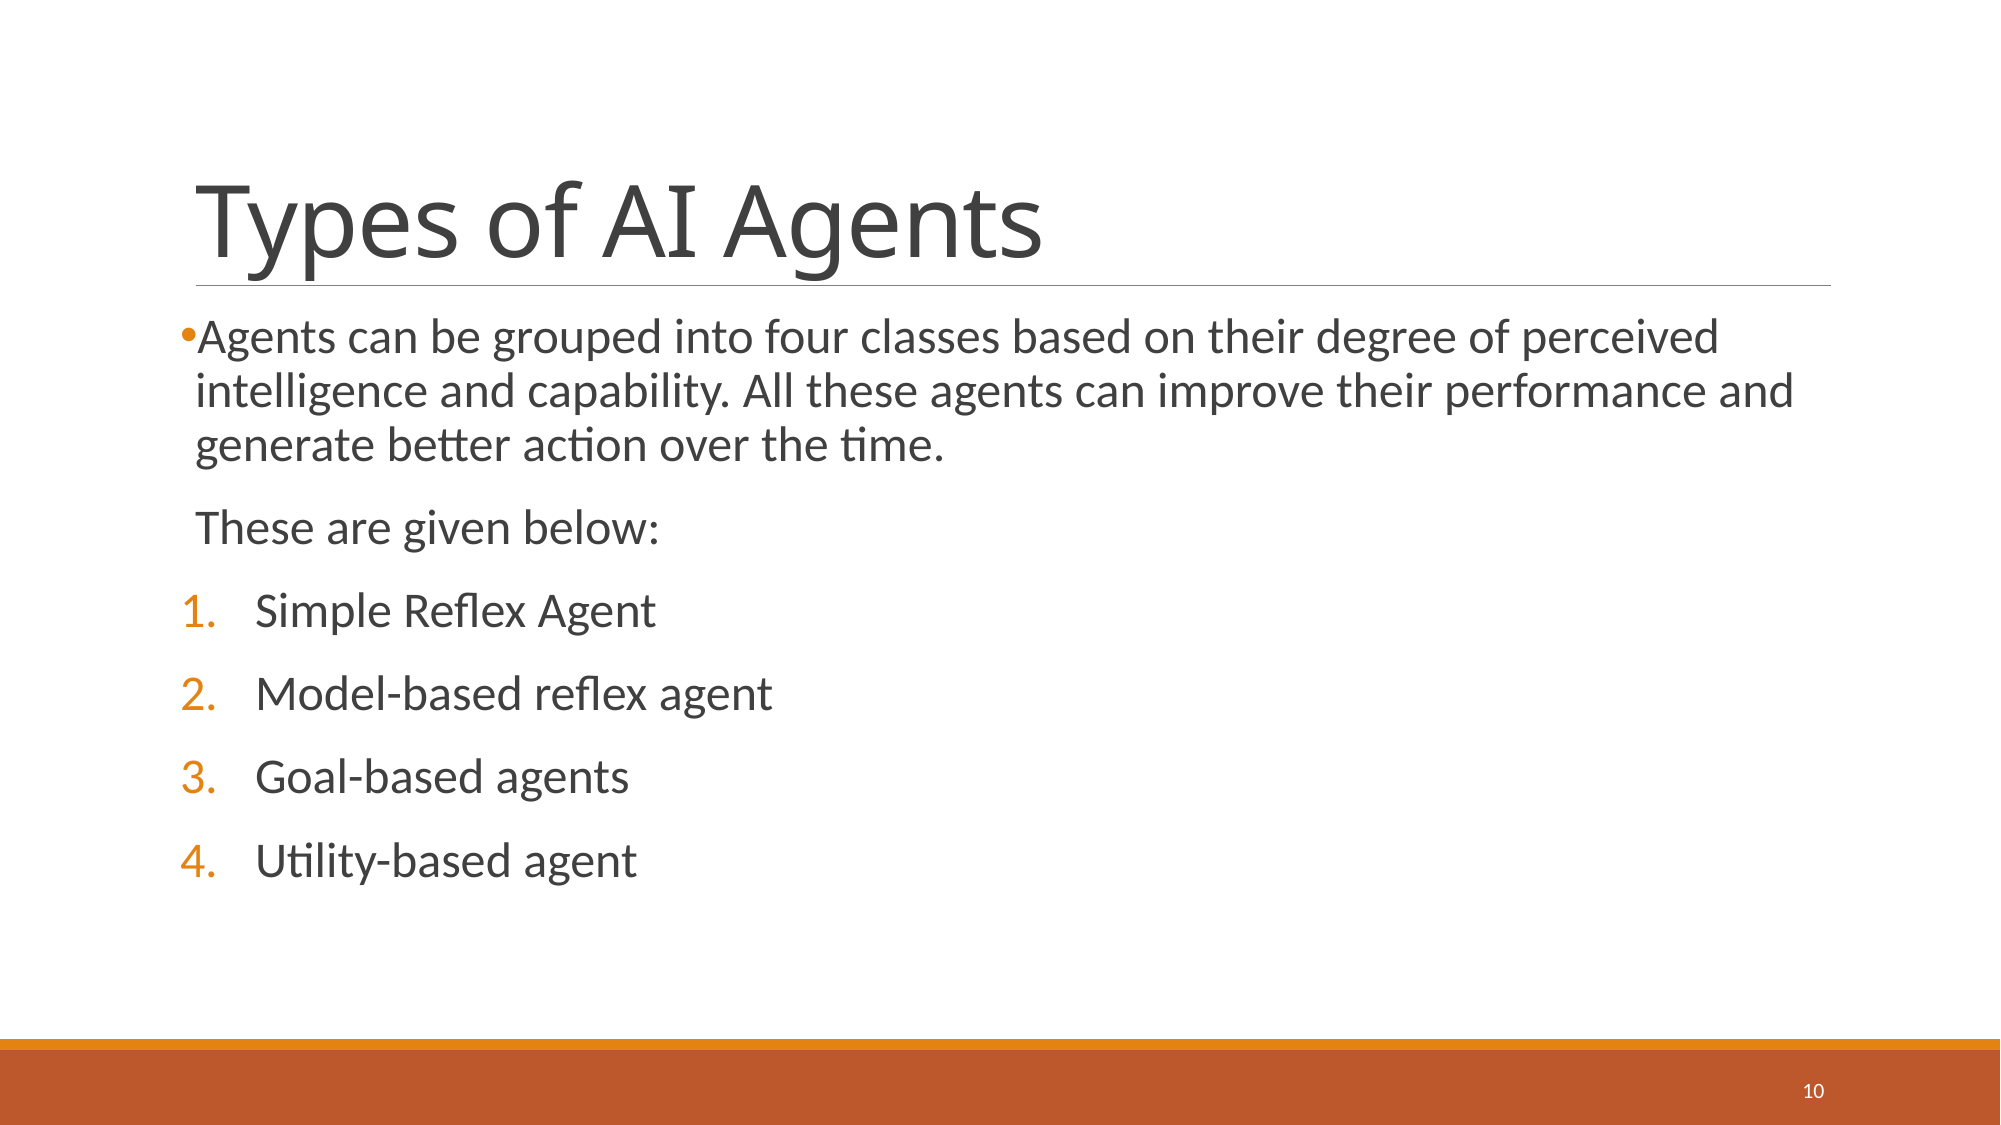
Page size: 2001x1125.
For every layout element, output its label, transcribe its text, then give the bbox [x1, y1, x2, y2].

list Agents can be grouped into four classes based on their degree of perceived intelligence and capability. All these agents can improve their performance and generate better action over the time. These are given below: Simple Reflex Agent Model-based reflex agent Goal-based agents Utility-based agent [180, 302, 1830, 963]
slide_number 10 [1624, 1059, 1840, 1120]
title Types of AI Agents [180, 47, 1830, 285]
